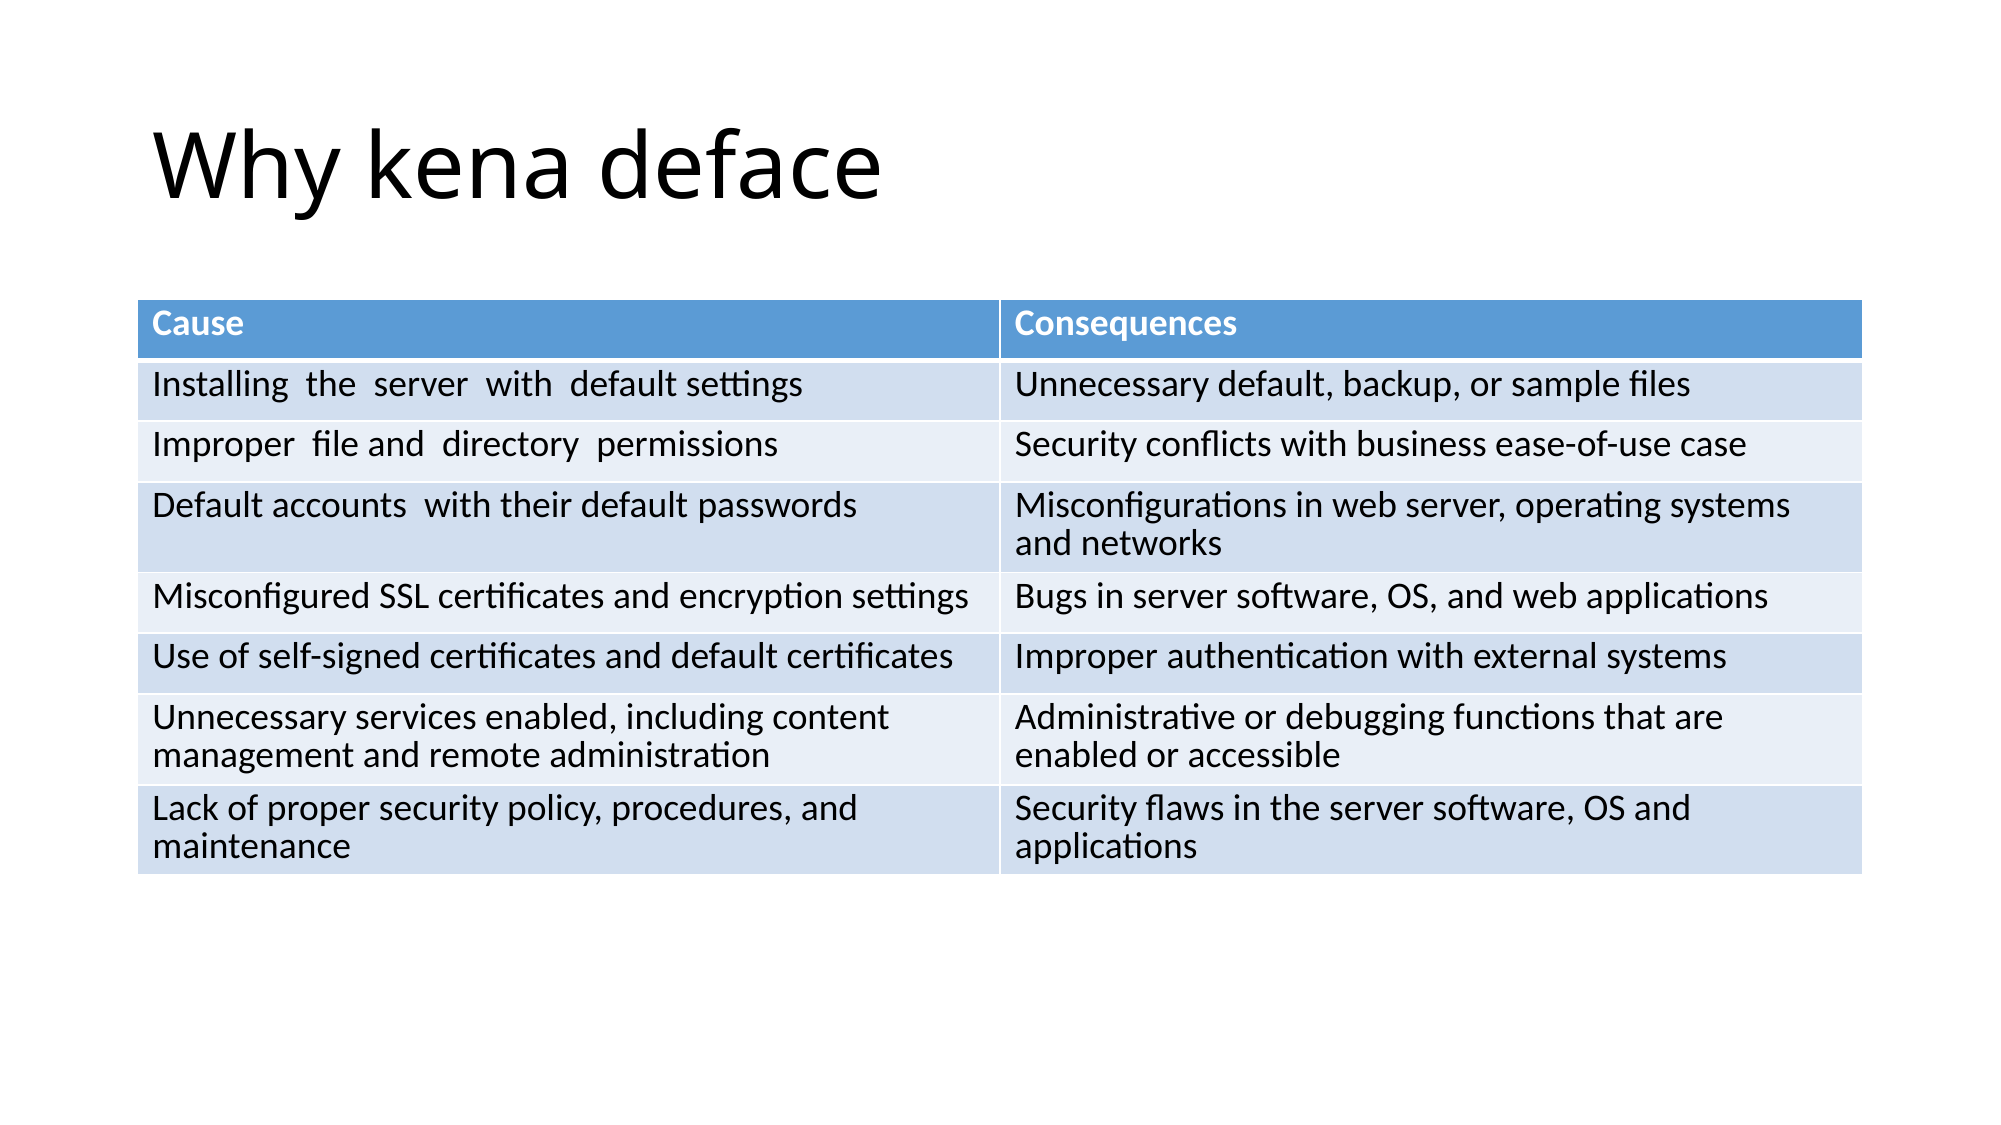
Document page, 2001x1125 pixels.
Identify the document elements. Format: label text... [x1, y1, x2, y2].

table_cell Misconfigured SSL certificates and encryption settings [138, 573, 999, 632]
table_cell Improper authentication with external systems [1001, 634, 1862, 693]
table_cell Installing the server with default settings [138, 363, 999, 420]
table_header Cause [138, 300, 999, 358]
table_cell Misconfigurations in web server, operating systems and networks [1001, 483, 1862, 572]
table_cell Administrative or debugging functions that are enabled or accessible [1001, 695, 1862, 784]
title Why kena deface [137, 59, 1863, 278]
table_cell Security conflicts with business ease-of-use case [1001, 422, 1862, 481]
table_cell Unnecessary services enabled, including content management and remote administration [138, 695, 999, 784]
table_cell Security flaws in the server software, OS and applications [1001, 786, 1862, 874]
table_cell Use of self-signed certificates and default certificates [138, 634, 999, 693]
table_cell Default accounts with their default passwords [138, 483, 999, 572]
table_cell Lack of proper security policy, procedures, and maintenance [138, 786, 999, 874]
table_cell Improper file and directory permissions [138, 422, 999, 481]
table_header Consequences [1001, 300, 1862, 358]
table_cell Unnecessary default, backup, or sample files [1001, 363, 1862, 420]
table_cell Bugs in server software, OS, and web applications [1001, 573, 1862, 632]
